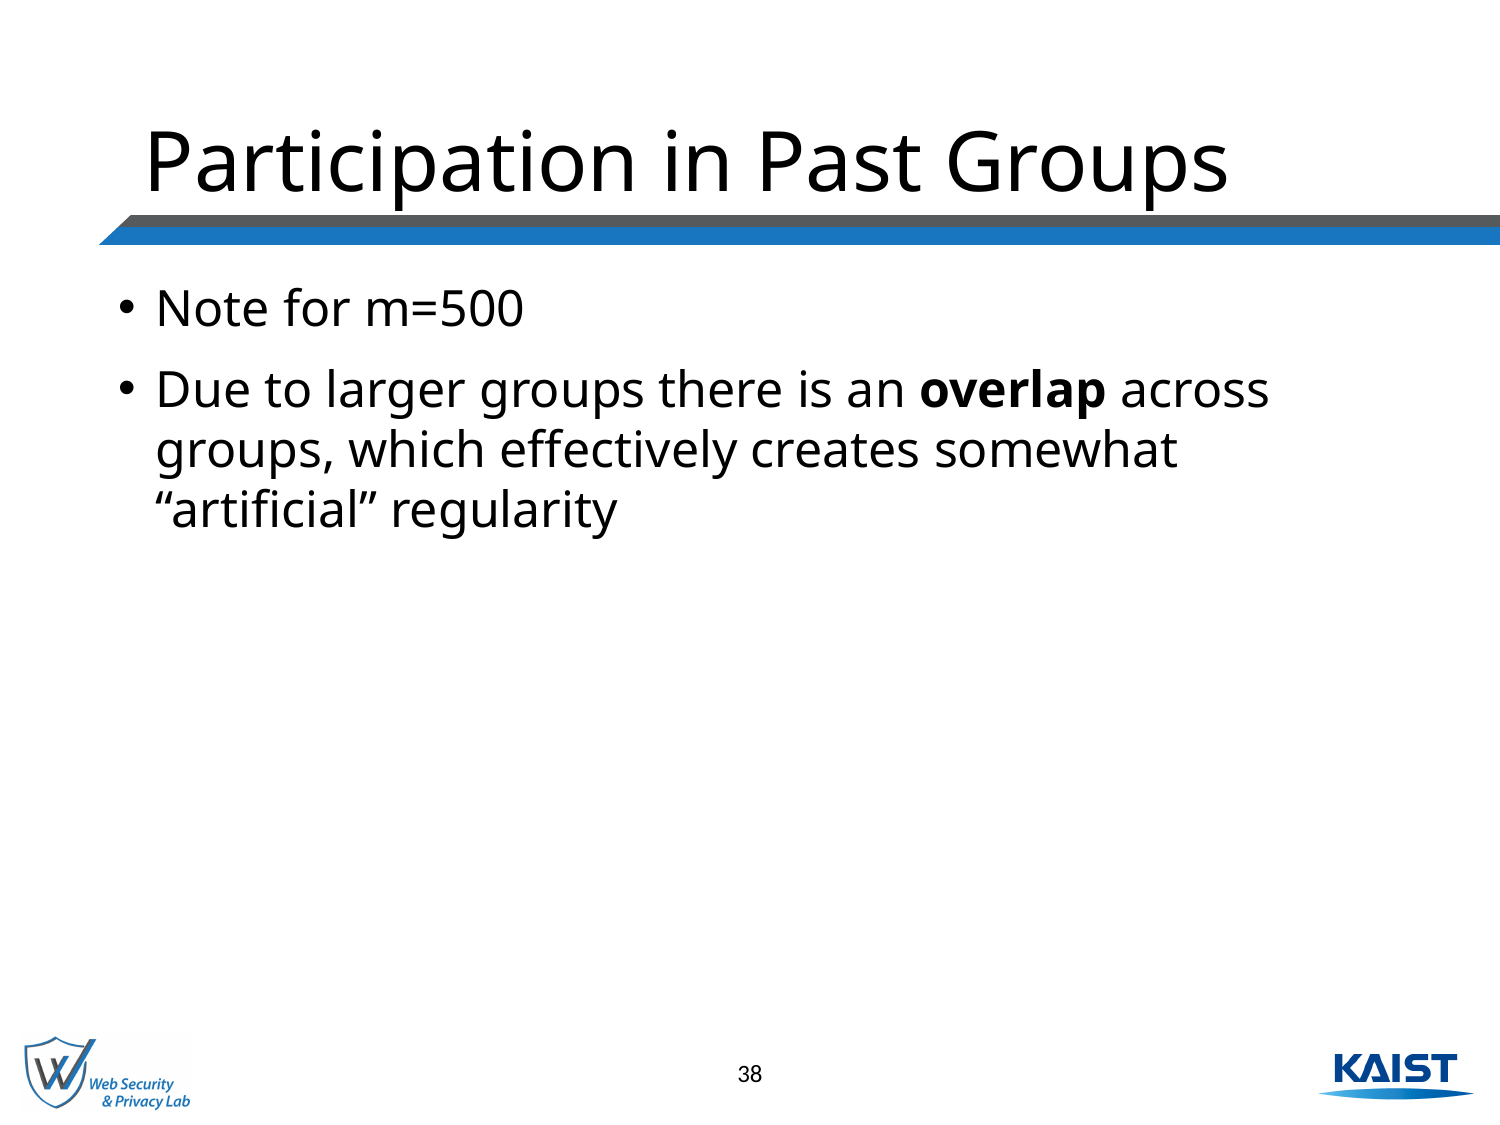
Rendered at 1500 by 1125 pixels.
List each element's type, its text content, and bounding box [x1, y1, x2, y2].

title Participation in Past Groups [129, 70, 1423, 217]
list Note for m=500 Due to larger groups there is an overlap across groups, which effectively creates somewhat “artificial” regularity [103, 268, 1397, 983]
slide_number 38 [581, 1042, 919, 1103]
picture [19, 1029, 196, 1116]
picture [1303, 1050, 1489, 1103]
